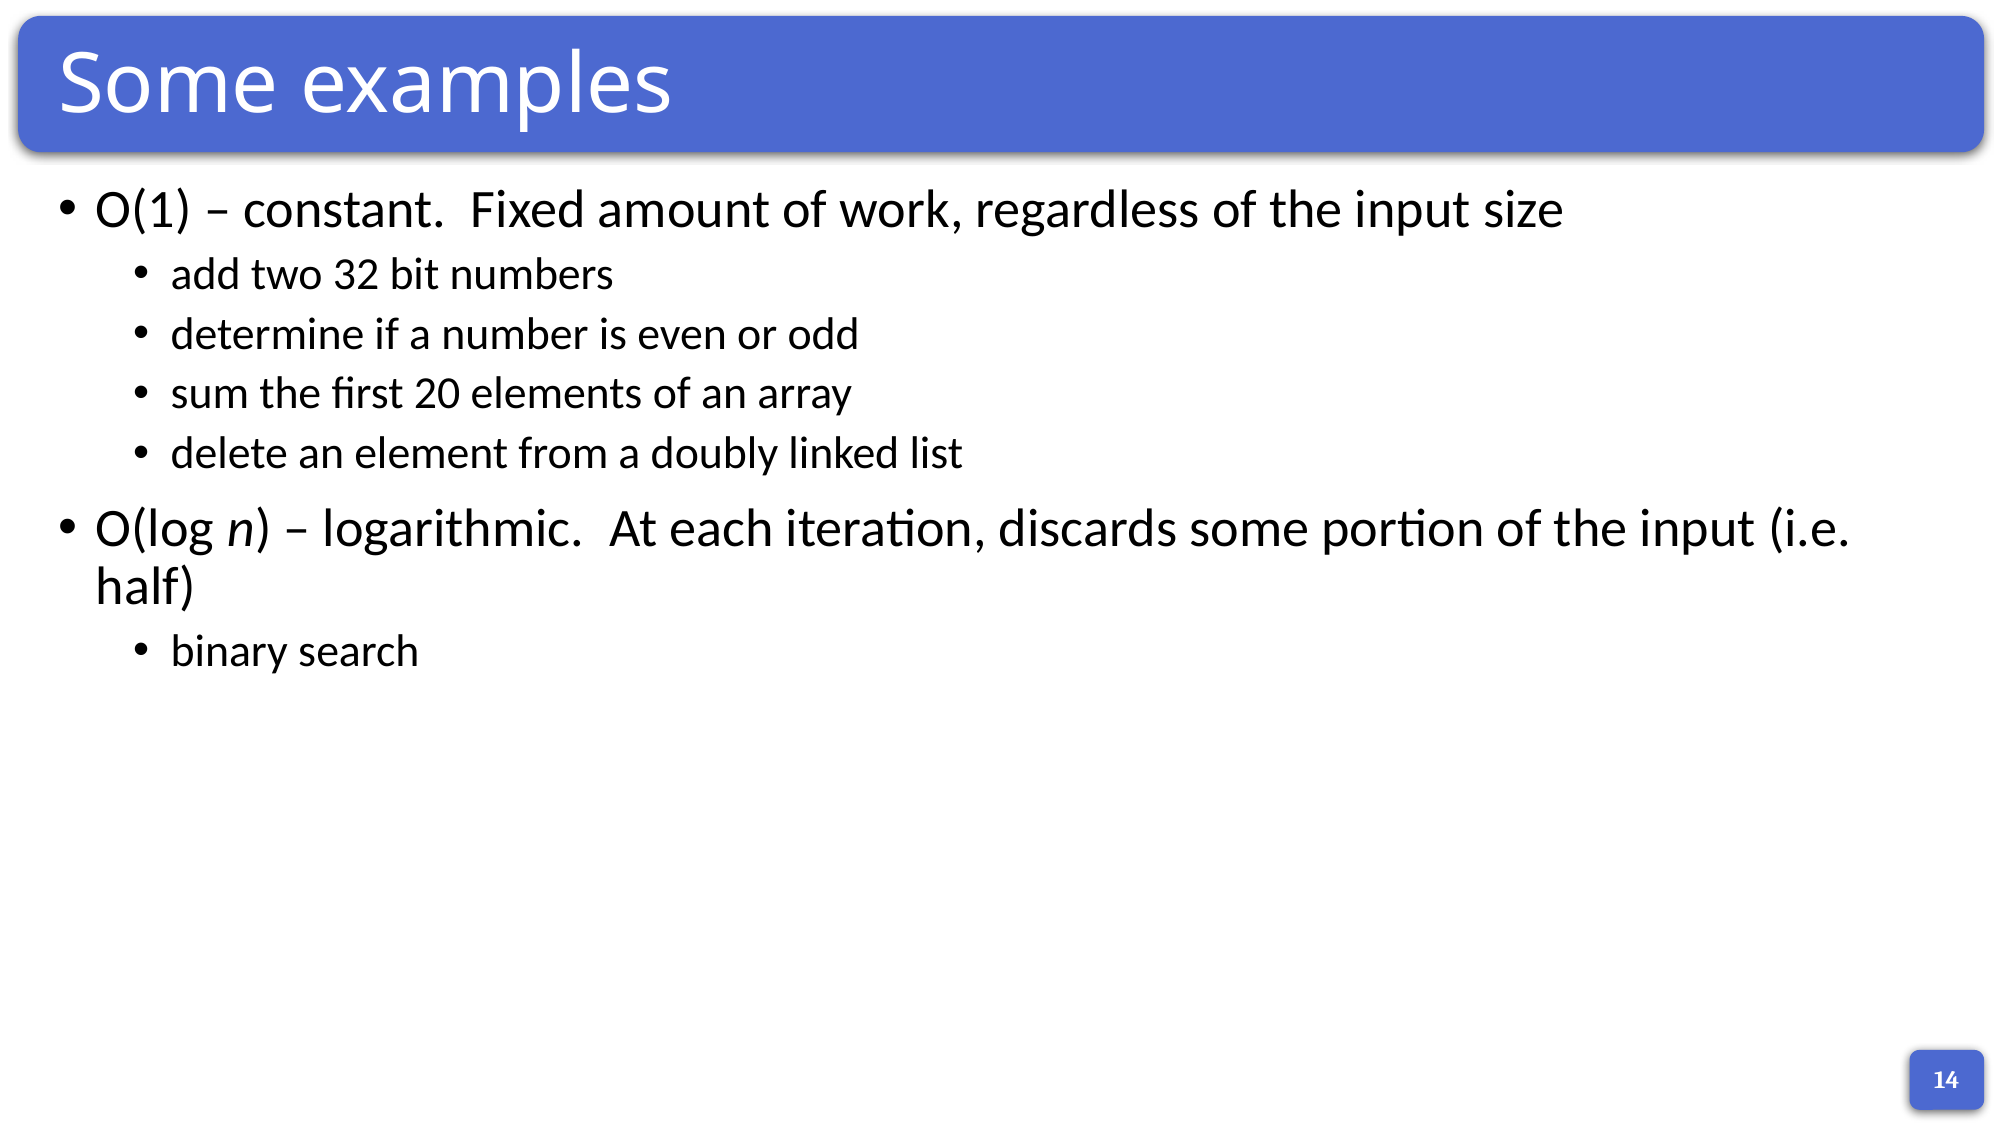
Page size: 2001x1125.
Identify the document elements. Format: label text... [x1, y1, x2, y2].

slide_number 14 [1909, 1049, 1985, 1107]
title Some examples [43, 37, 1957, 134]
list O(1) – constant. Fixed amount of work, regardless of the input size add two 32 bit numbers determine if a number is even or odd sum the first 20 elements of an array delete an element from a doubly linked list O(log n) – logarithmic. At each iteration, discards some portion of the input (i.e. half) binary search [43, 173, 1957, 1014]
